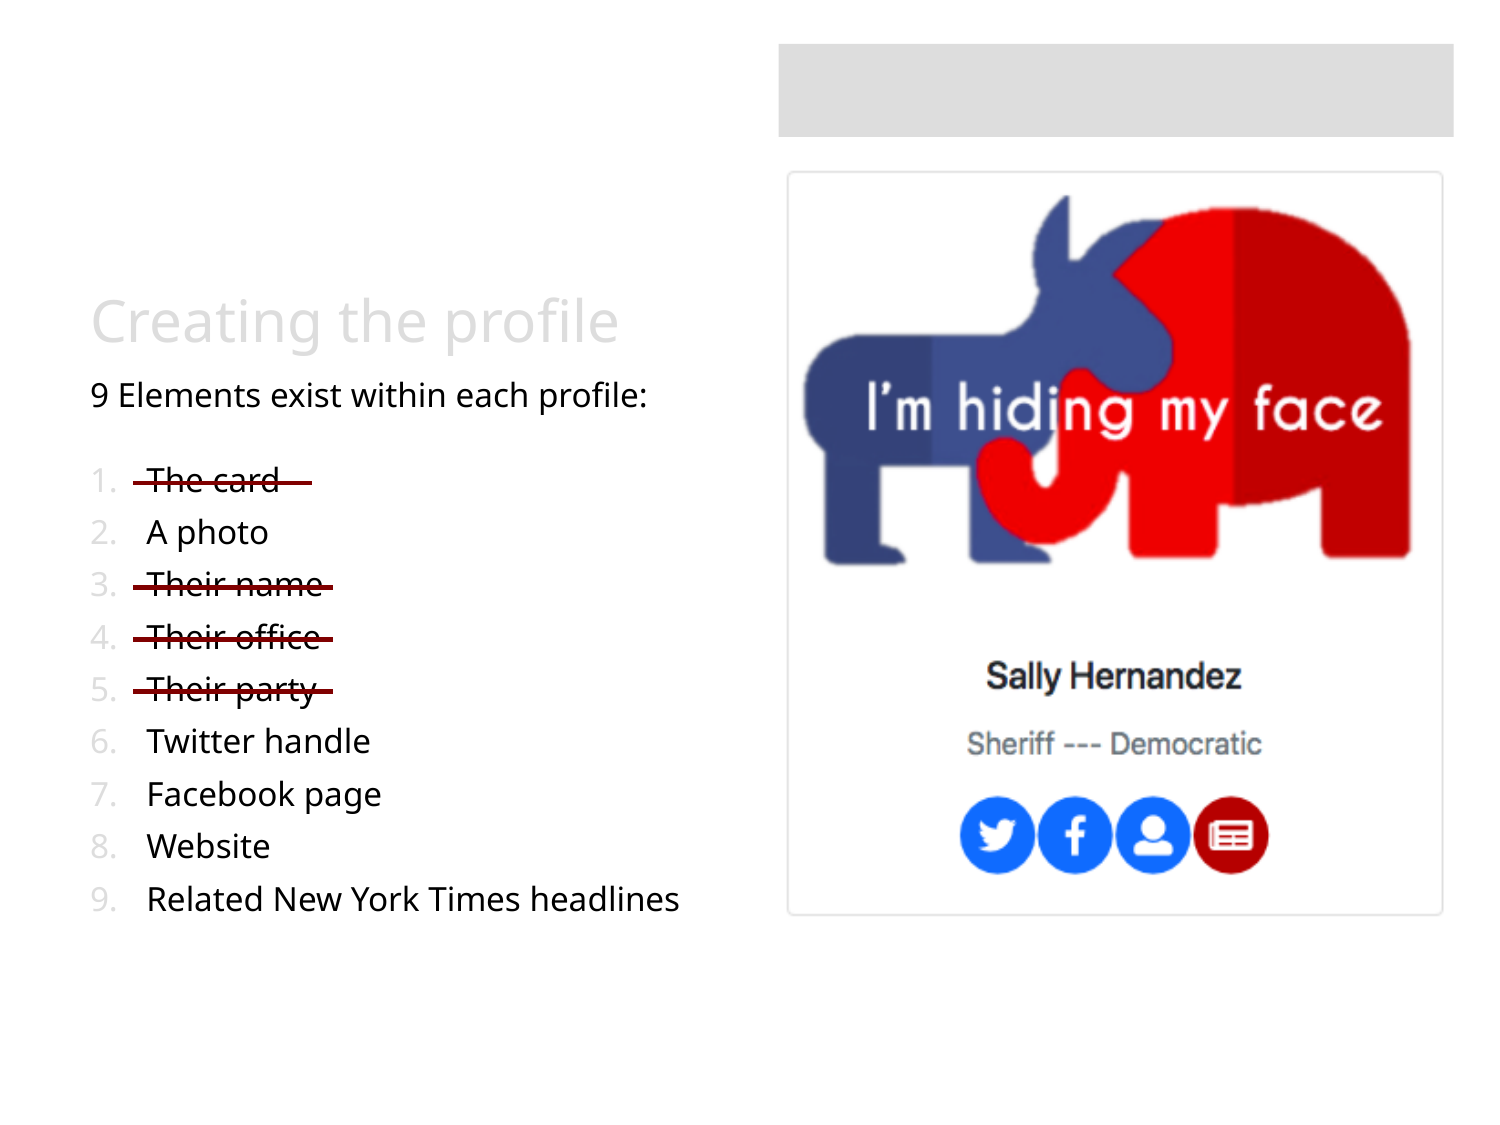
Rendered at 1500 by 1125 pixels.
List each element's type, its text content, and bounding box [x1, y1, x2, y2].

title Creating the profile [75, 192, 660, 362]
list 9 Elements exist within each profile: The card A photo Their name Their office Their party Twitter handle Facebook page Website Related New York Times headlines [75, 366, 747, 944]
picture [780, 161, 1454, 938]
